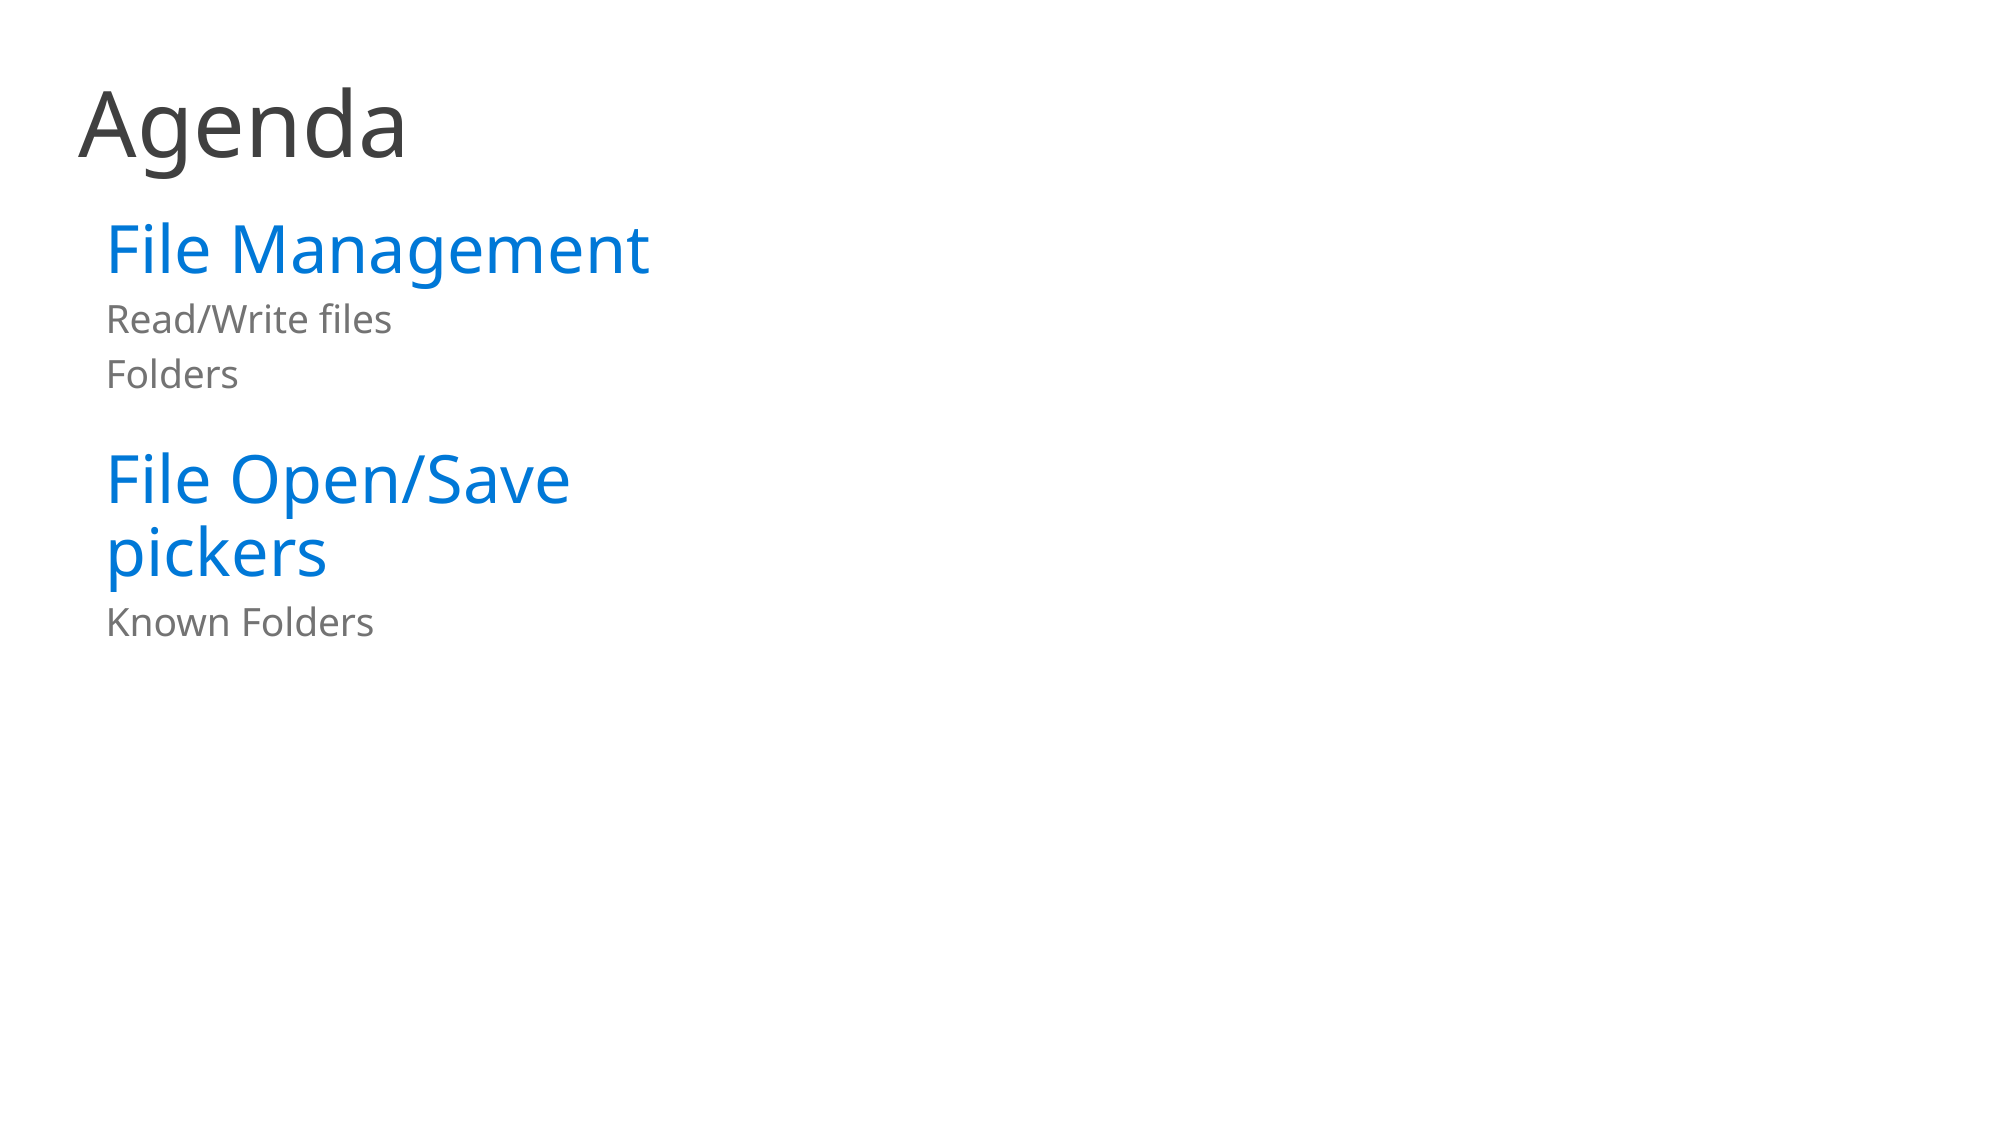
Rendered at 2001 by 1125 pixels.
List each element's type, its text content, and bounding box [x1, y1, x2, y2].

list File Management Read/Write files Folders File Open/Save pickers Known Folders [83, 197, 782, 1066]
text_box Agenda [56, 60, 1882, 196]
